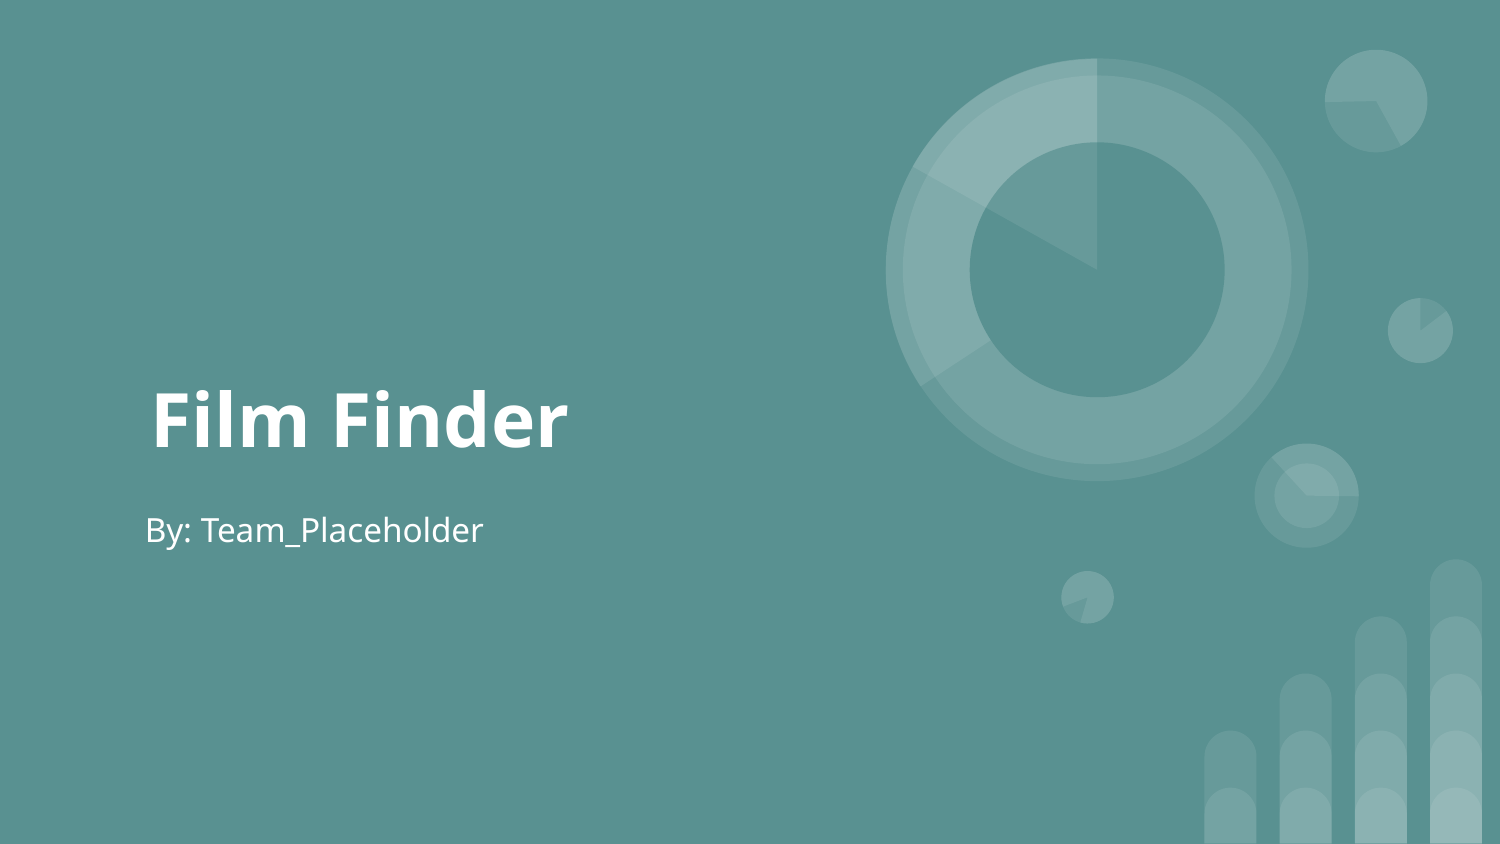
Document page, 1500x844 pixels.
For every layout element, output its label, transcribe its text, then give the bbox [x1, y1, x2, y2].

title Film Finder [135, 264, 834, 572]
subtitle By: Team_Placeholder [129, 492, 828, 607]
